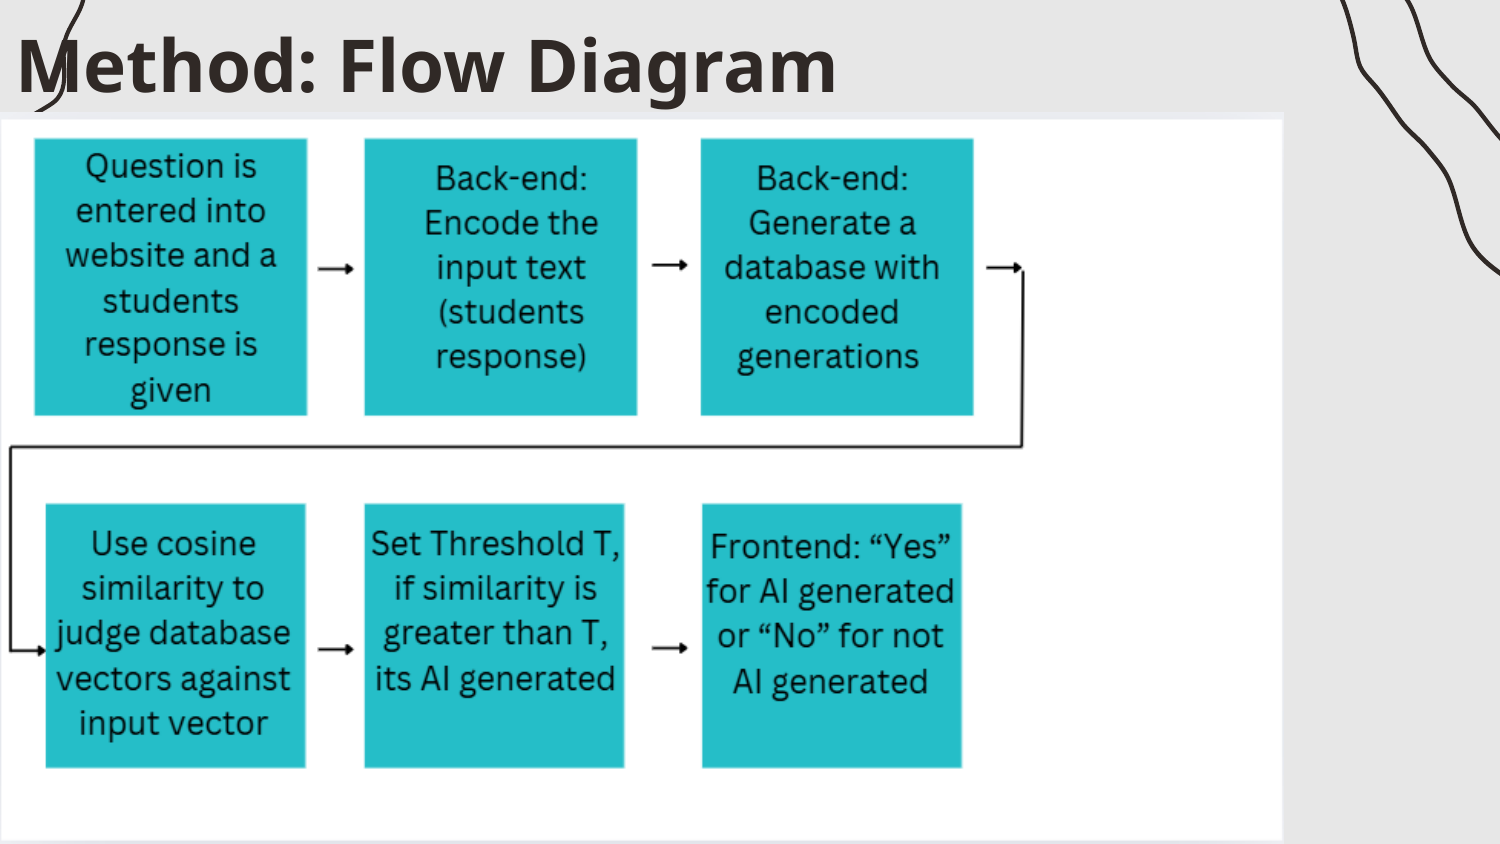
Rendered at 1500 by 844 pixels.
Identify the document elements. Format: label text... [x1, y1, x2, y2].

picture [0, 111, 1284, 844]
title Method: Flow Diagram [0, 0, 1349, 126]
